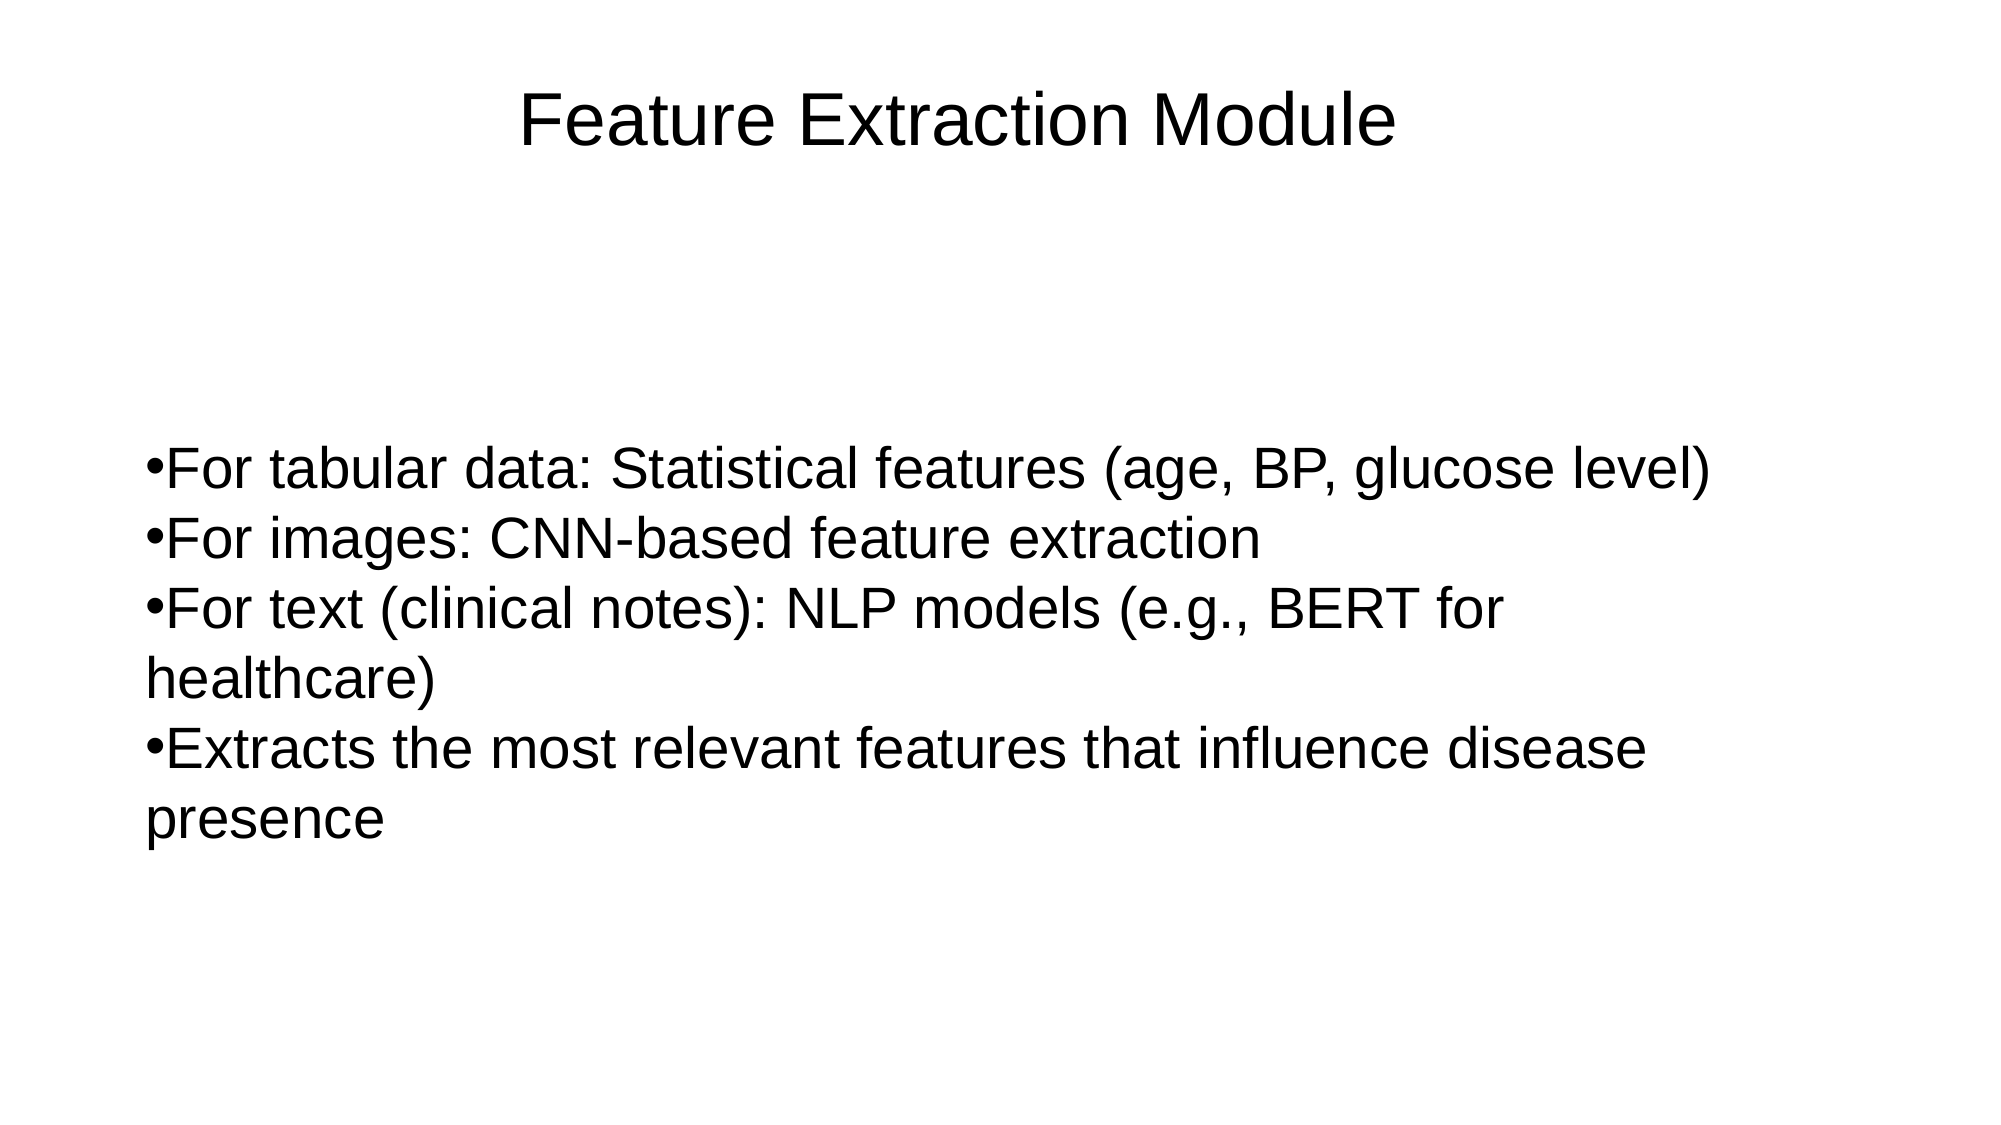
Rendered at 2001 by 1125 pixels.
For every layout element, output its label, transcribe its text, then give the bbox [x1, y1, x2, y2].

text_box Feature Extraction Module For tabular data: Statistical features (age, BP, glucose level) For images: CNN-based feature extraction For text (clinical notes): NLP models (e.g., BERT for healthcare) Extracts the most relevant features that influence disease presence [130, 62, 1775, 858]
